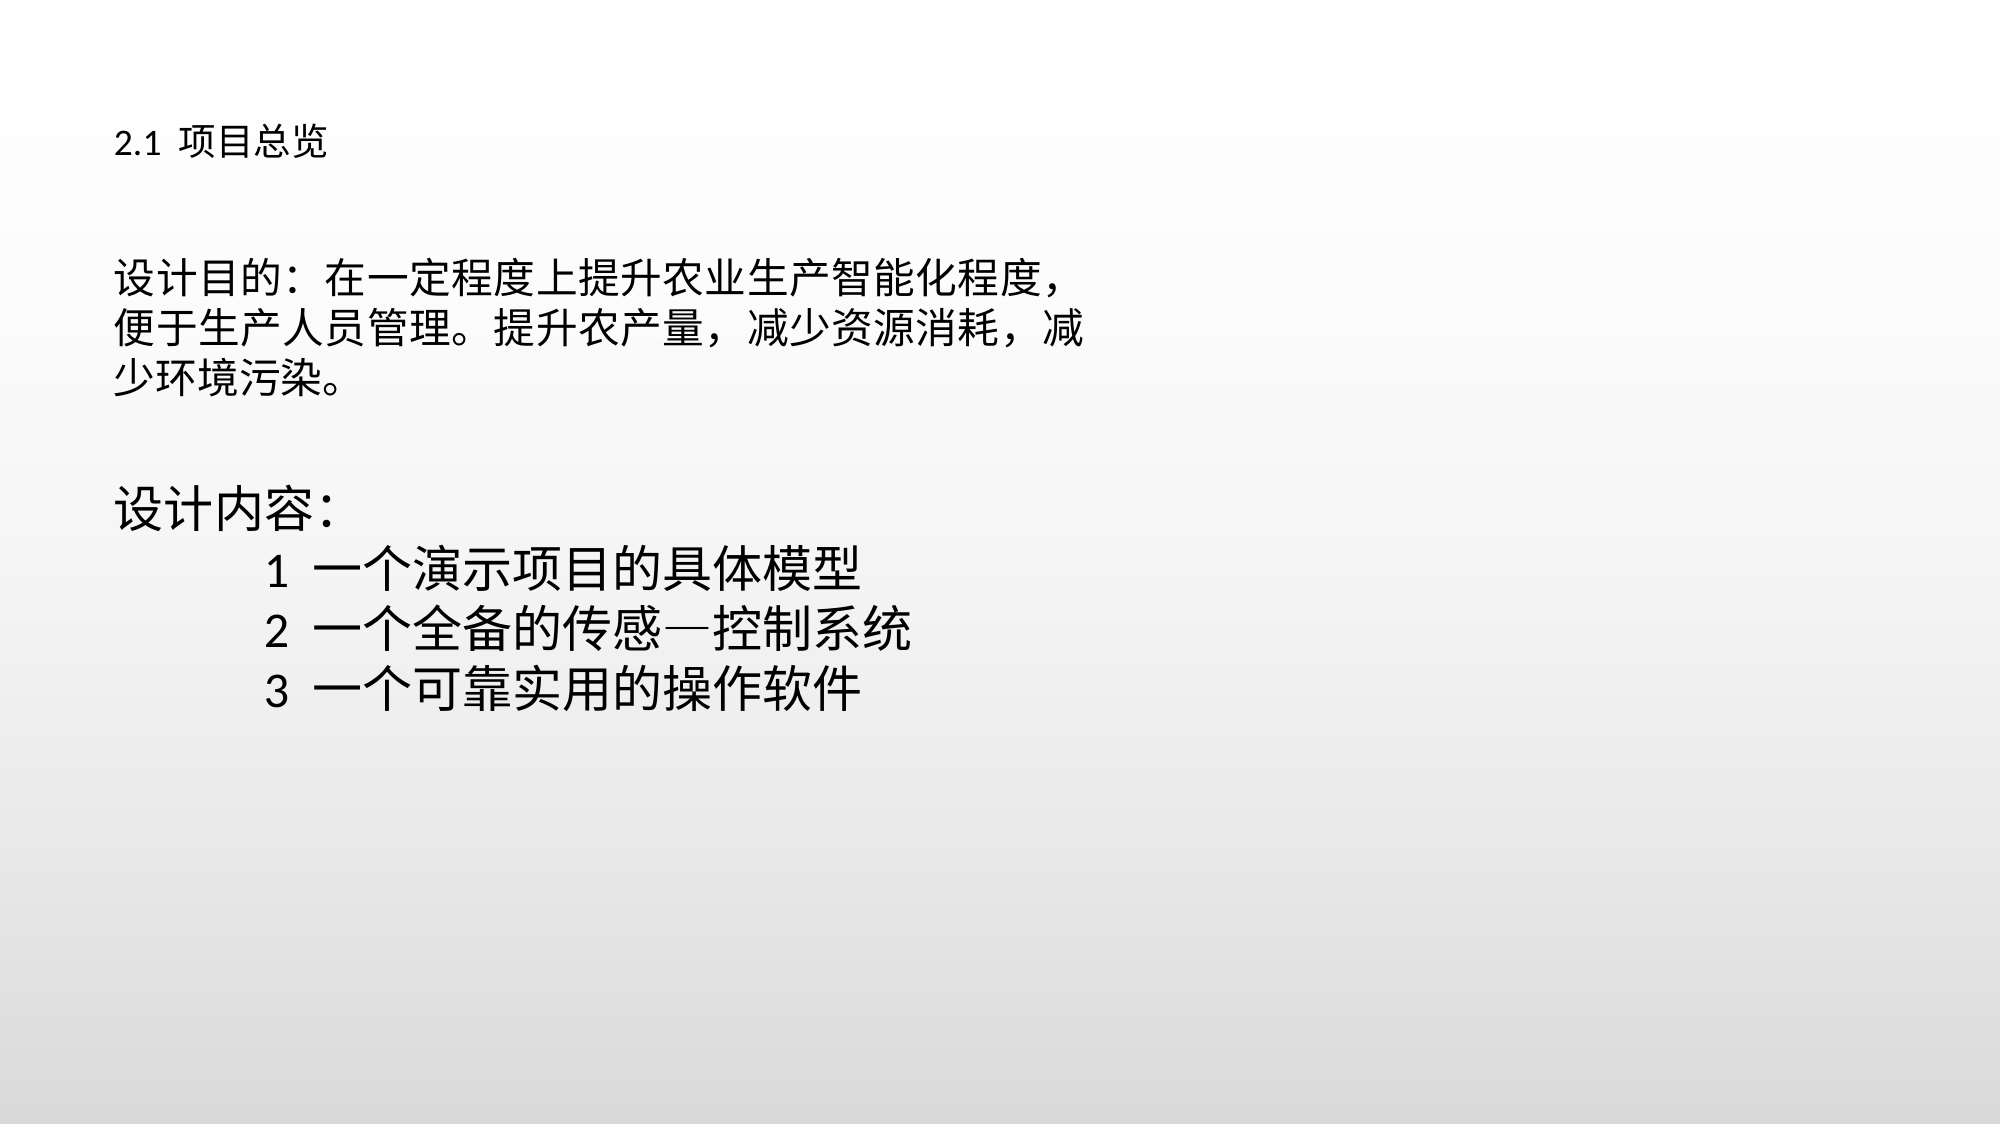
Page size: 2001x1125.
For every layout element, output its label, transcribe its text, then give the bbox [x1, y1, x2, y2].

text_box 设计目的：在一定程度上提升农业生产智能化程度，便于生产人员管理。提升农产量，减少资源消耗，减少环境污染。 [99, 244, 1099, 410]
text_box 2.1 项目总览 [99, 110, 505, 171]
text_box 设计内容： 1 一个演示项目的具体模型 2 一个全备的传感—控制系统 3 一个可靠实用的操作软件 [99, 470, 1069, 725]
picture [0, 0, 2001, 1125]
